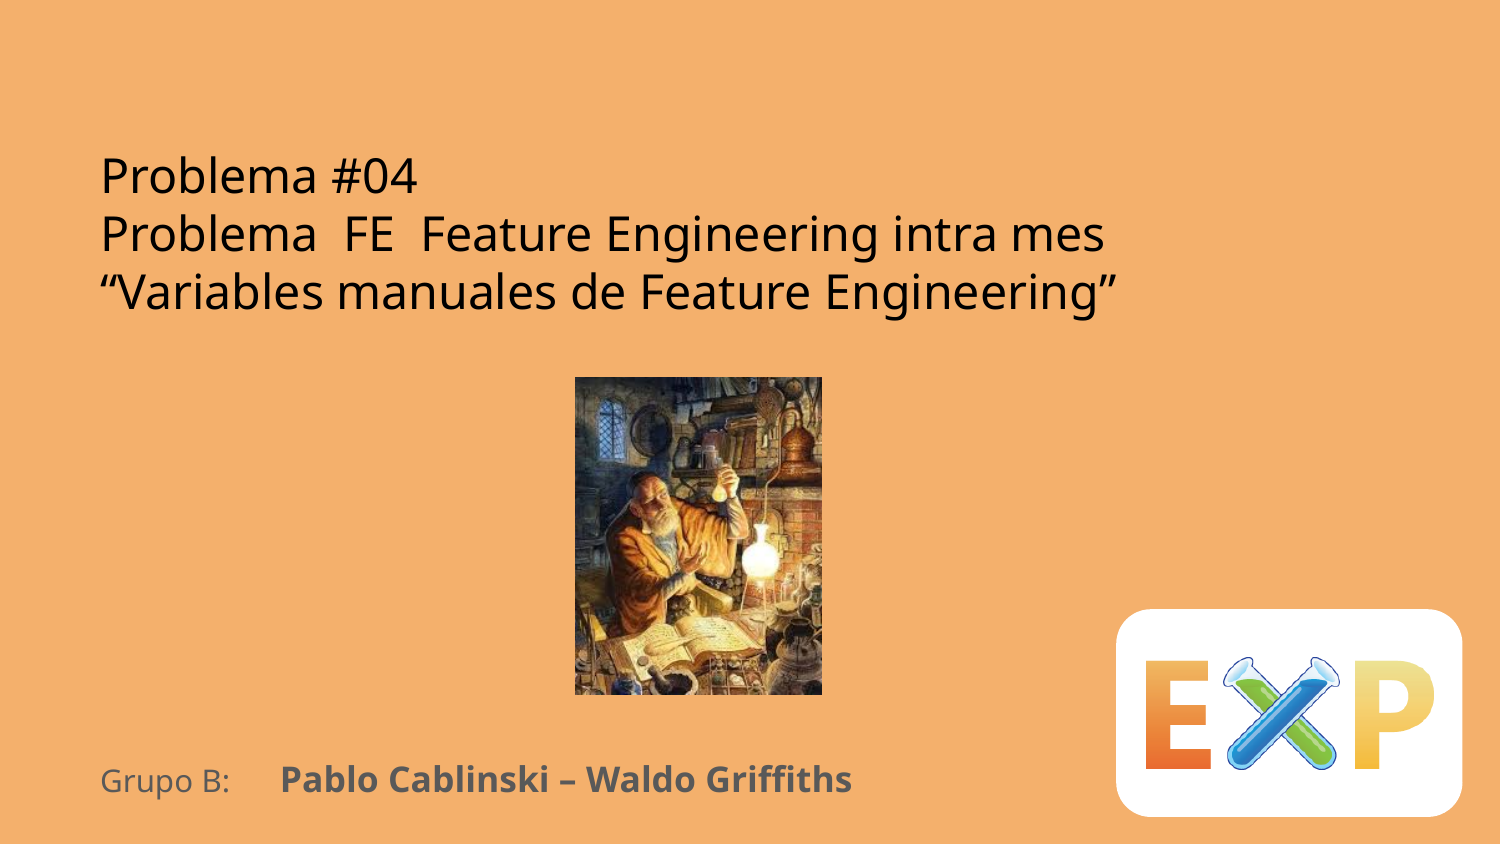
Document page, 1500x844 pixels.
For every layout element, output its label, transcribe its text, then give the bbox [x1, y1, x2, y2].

list Grupo B: Pablo Cablinski – Waldo Griffiths [85, 736, 944, 815]
title Problema #04 Problema FE Feature Engineering intra mes “Variables manuales de Feature Engineering” [85, 130, 1474, 336]
picture [575, 376, 823, 695]
picture [1115, 608, 1463, 818]
